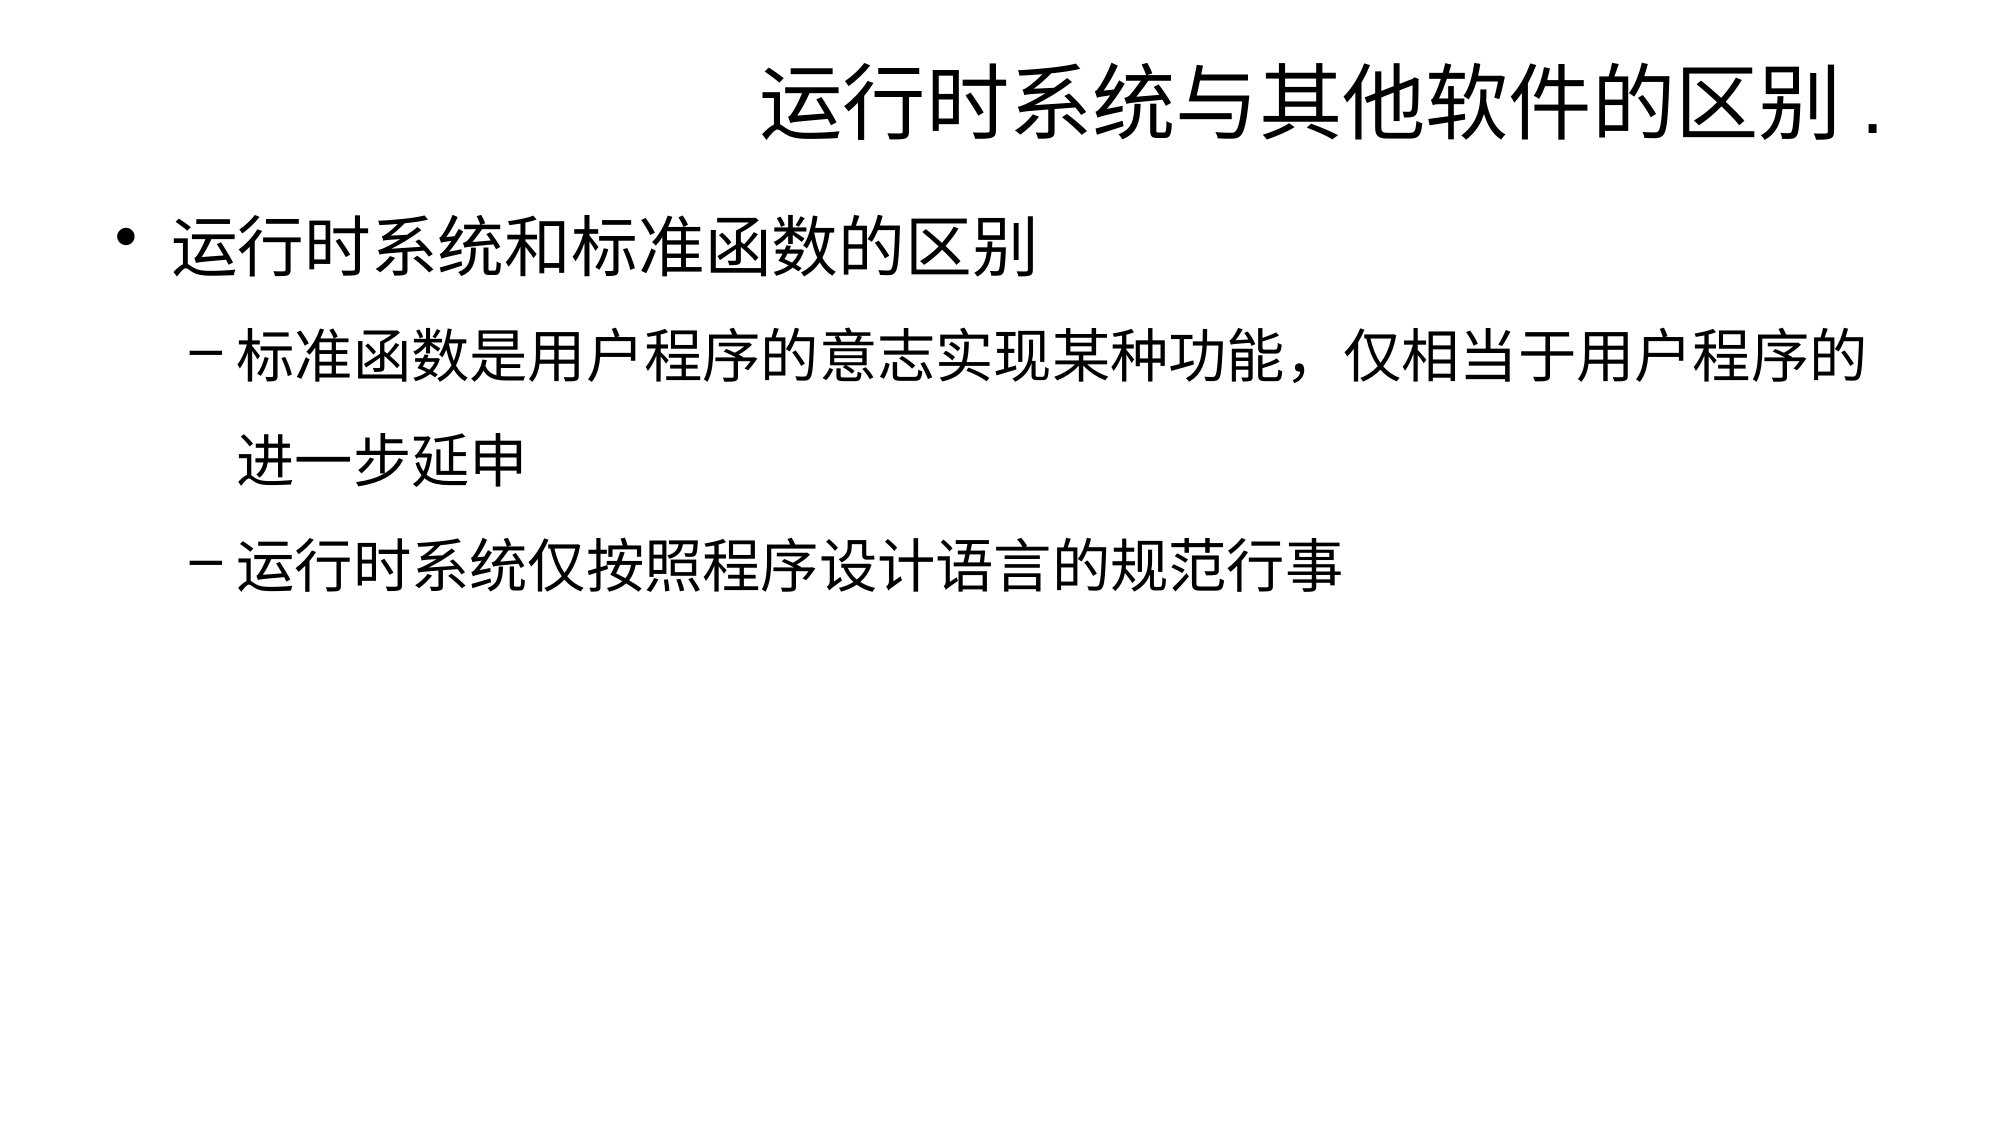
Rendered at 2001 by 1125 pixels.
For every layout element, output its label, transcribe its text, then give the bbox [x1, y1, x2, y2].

list 运行时系统和标准函数的区别 标准函数是用户程序的意志实现某种功能，仅相当于用户程序的进一步延申 运行时系统仅按照程序设计语言的规范行事 [99, 156, 1901, 1003]
title 运行时系统与其他软件的区别. [99, 25, 1901, 156]
